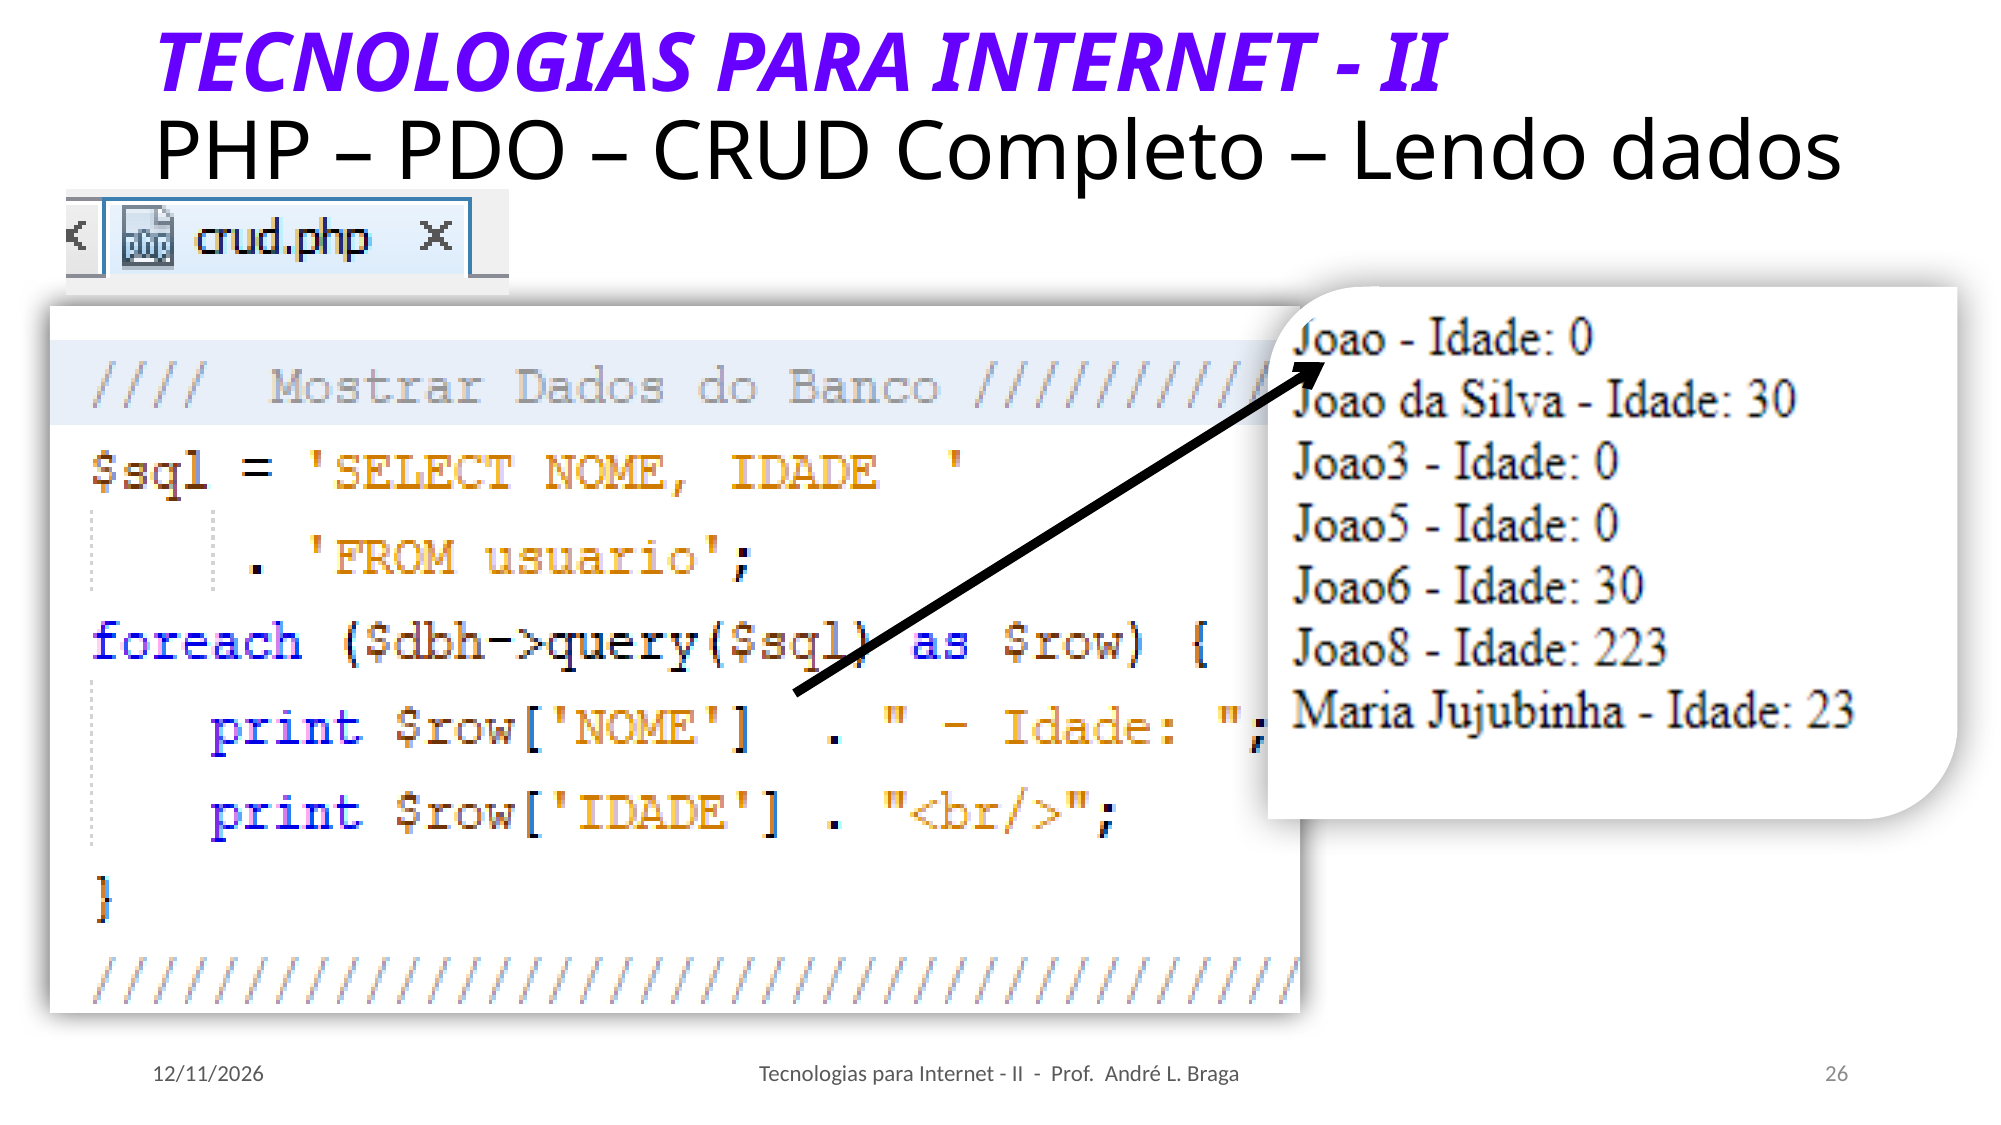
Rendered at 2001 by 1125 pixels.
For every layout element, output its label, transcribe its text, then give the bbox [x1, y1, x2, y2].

picture [66, 189, 509, 295]
picture [49, 294, 1951, 1013]
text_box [794, 362, 1325, 694]
title TECNOLOGIAS PARA INTERNET - II PHP – PDO – CRUD Completo – Lendo dados [138, 0, 1864, 218]
footer Tecnologias para Internet - II - Prof. André L. Braga [662, 1042, 1338, 1103]
slide_number 26 [1413, 1042, 1864, 1103]
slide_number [137, 1042, 588, 1103]
